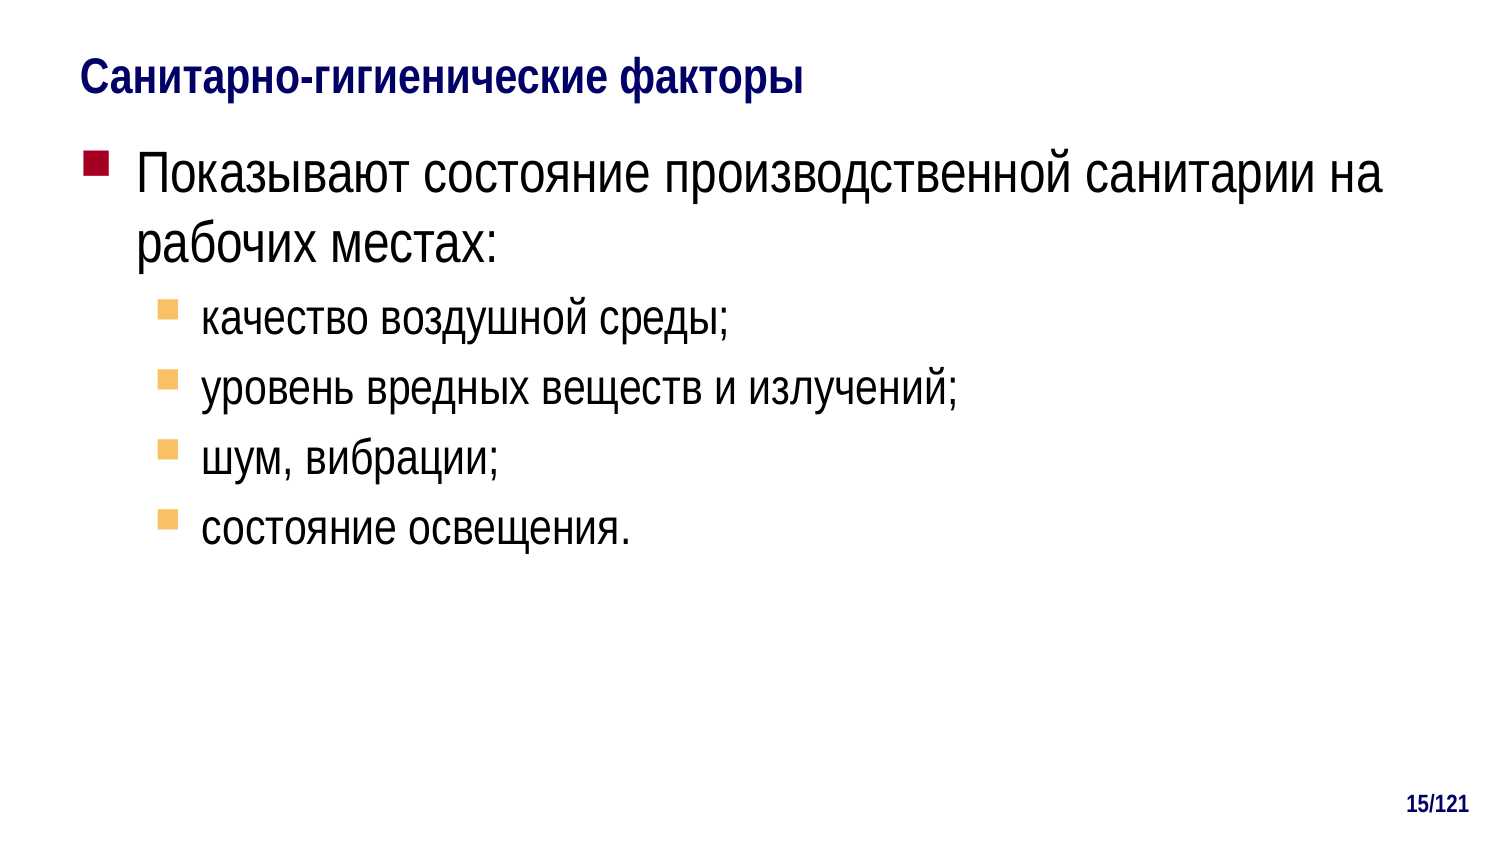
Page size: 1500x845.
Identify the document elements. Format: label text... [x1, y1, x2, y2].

title Санитарно-гигиенические факторы [64, 32, 1483, 115]
list Показывают состояние производственной санитарии на рабочих местах: качество воздушной среды; уровень вредных веществ и излучений; шум, вибрации; состояние освещения. [64, 126, 1483, 789]
